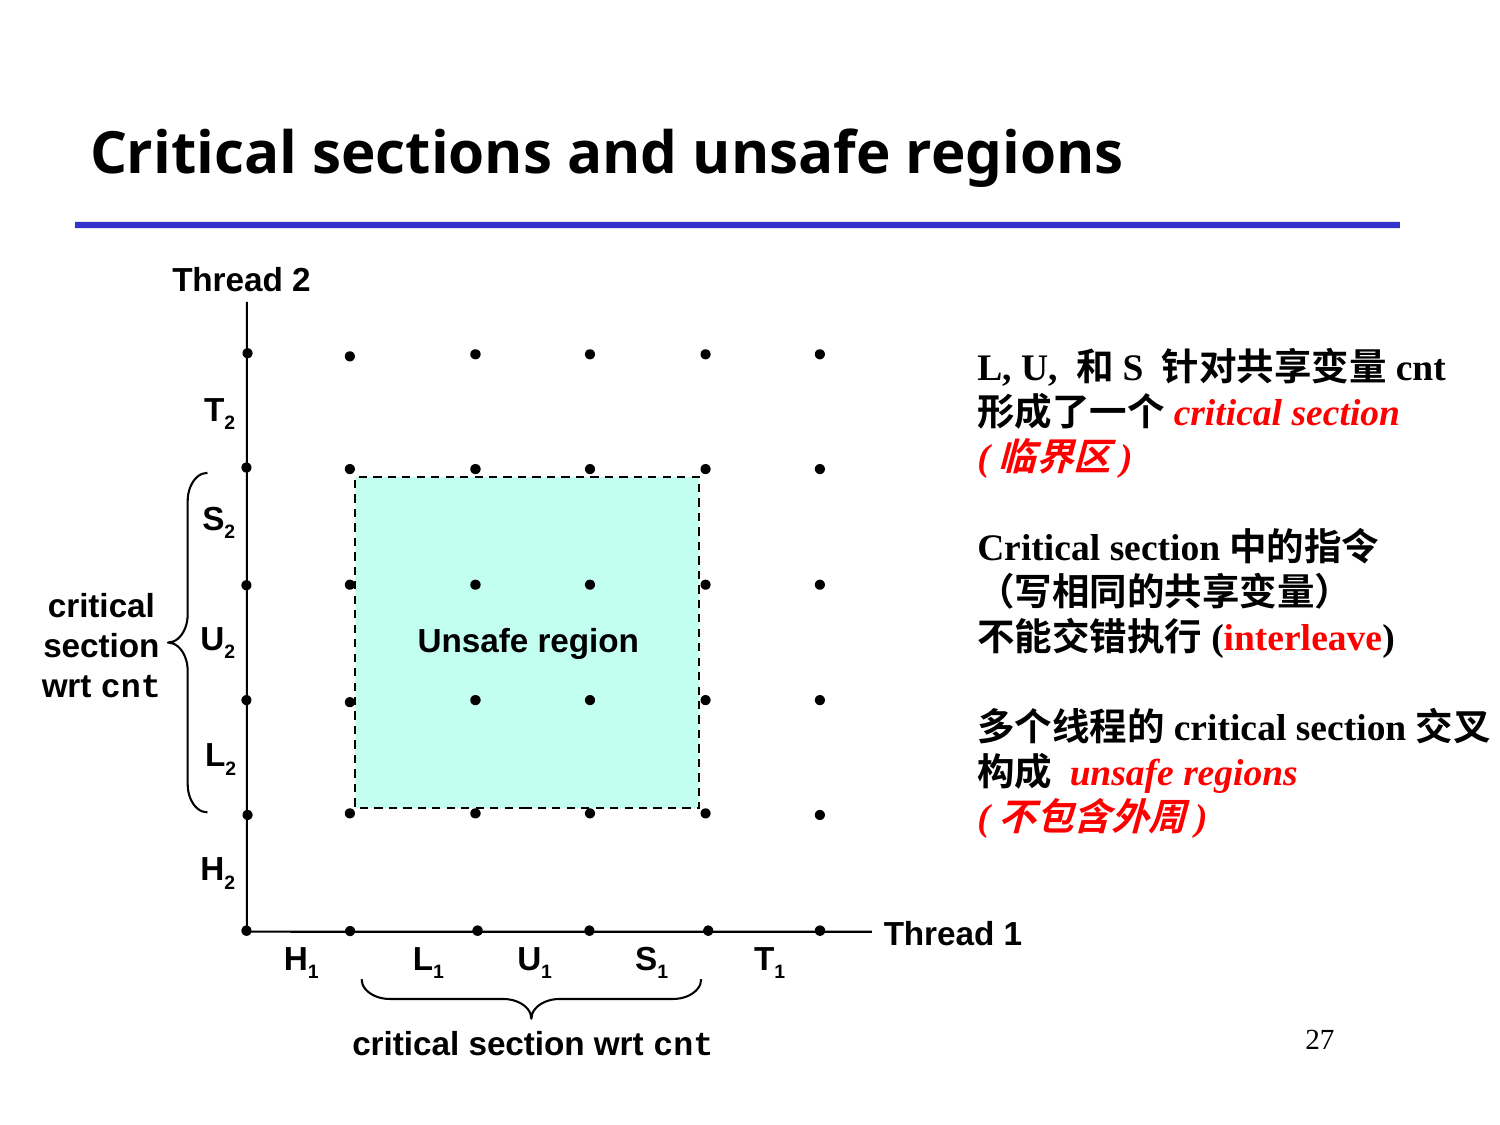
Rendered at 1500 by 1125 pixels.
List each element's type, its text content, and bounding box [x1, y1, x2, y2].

title Critical sections and unsafe regions [75, 75, 1400, 225]
slide_number 29 [1137, 1012, 1351, 1088]
text_box L, U, 和S 针对共享变量cnt 形成了一个critical section (临界区) Critical section中的指令 （写相同的共享变量） 不能交错执行(interleave) 多个线程的critical section交叉 构成 unsafe regions (不包含外周) [1042, 268, 1461, 913]
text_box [23, 249, 1038, 1070]
